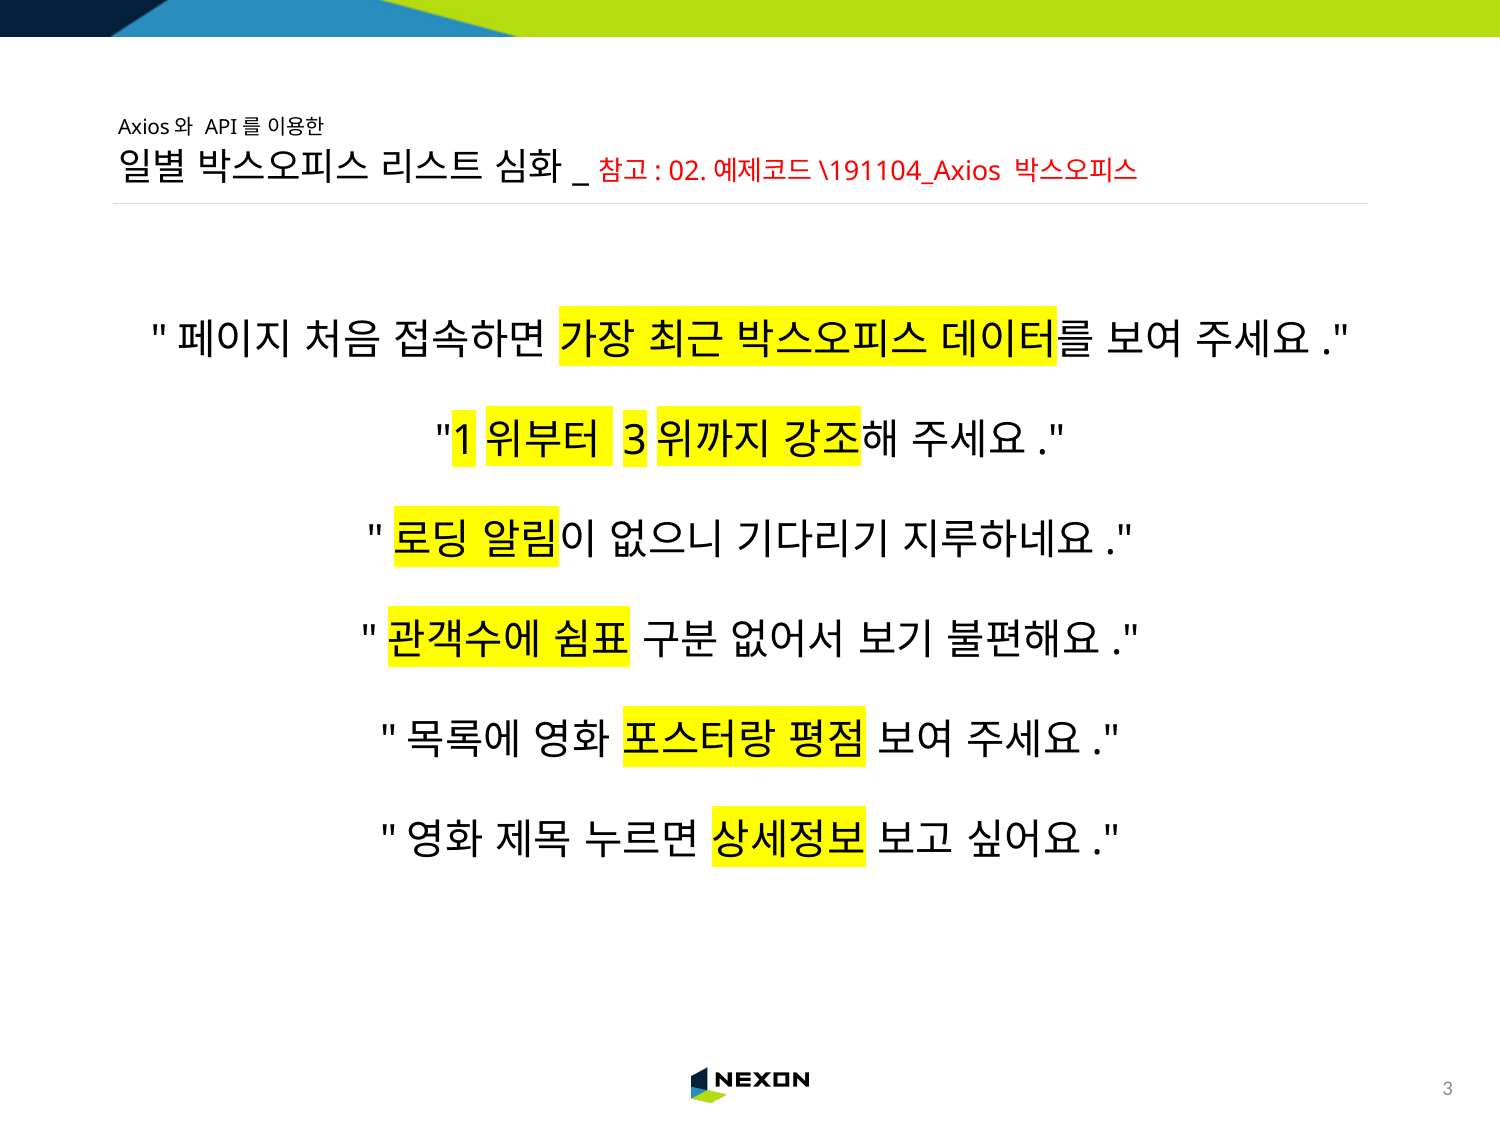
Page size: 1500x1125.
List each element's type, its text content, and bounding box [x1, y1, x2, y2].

picture [691, 1067, 809, 1103]
picture [0, 0, 1500, 37]
slide_number 2 [1130, 1056, 1468, 1117]
title Axios와 API를 이용한 일별 박스오피스 리스트 심화_참고: 02.예제코드\191104_Axios 박스오피스 [103, 90, 1397, 209]
text_box "페이지 처음 접속하면 가장 최근 박스오피스 데이터를 보여 주세요." "1위부터 3위까지 강조해 주세요." "로딩 알림이 없으니 기다리기 지루하네요." "관객수에 쉼표 구분 없어서 보기 불편해요." "목록에 영화 포스터랑 평점 보여 주세요." "영화 제목 누르면 상세정보 보고 싶어요." [103, 305, 1397, 871]
